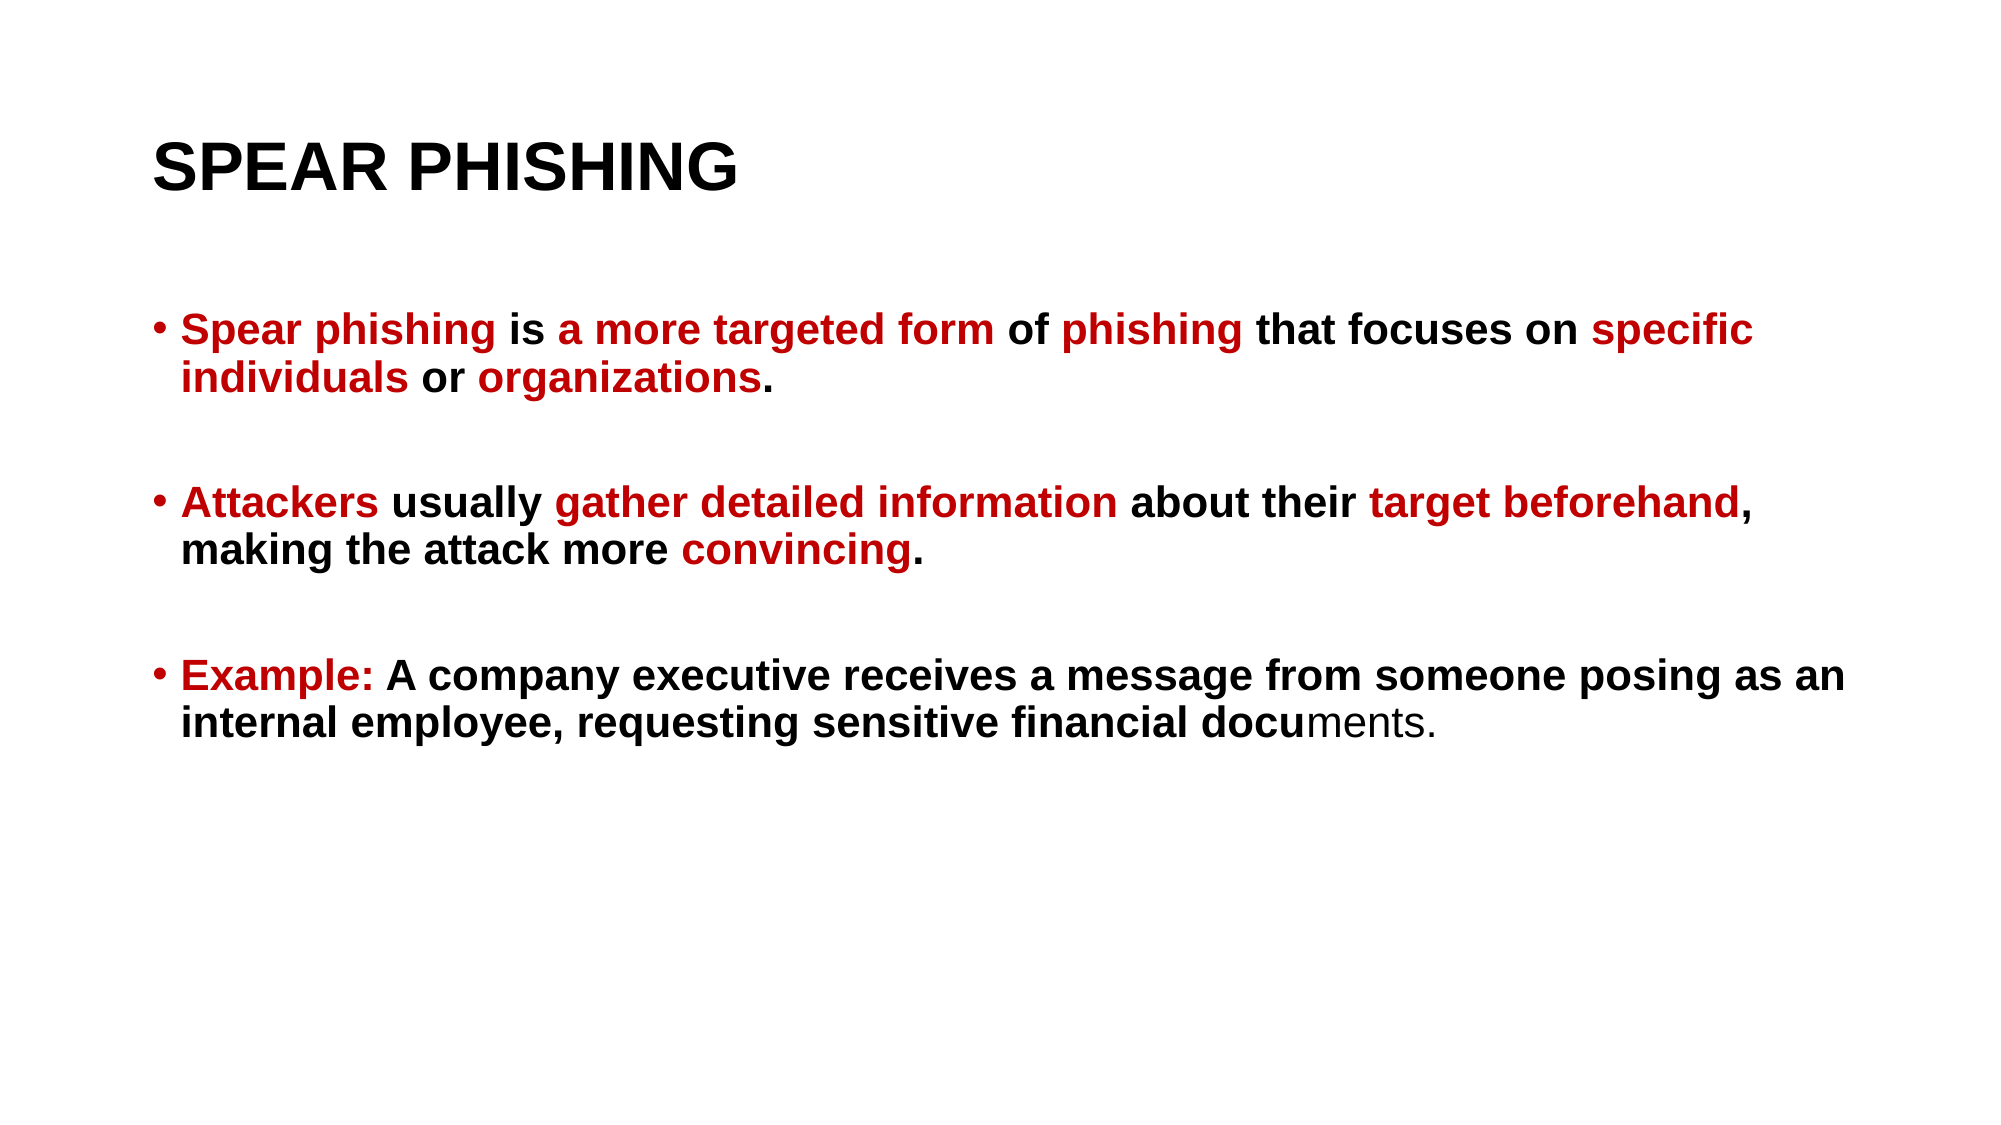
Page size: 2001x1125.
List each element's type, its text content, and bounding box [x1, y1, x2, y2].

title SPEAR PHISHING [137, 59, 1863, 278]
list Spear phishing is a more targeted form of phishing that focuses on specific individuals or organizations. Attackers usually gather detailed information about their target beforehand, making the attack more convincing. Example: A company executive receives a message from someone posing as an internal employee, requesting sensitive financial documents. [137, 299, 1863, 1014]
